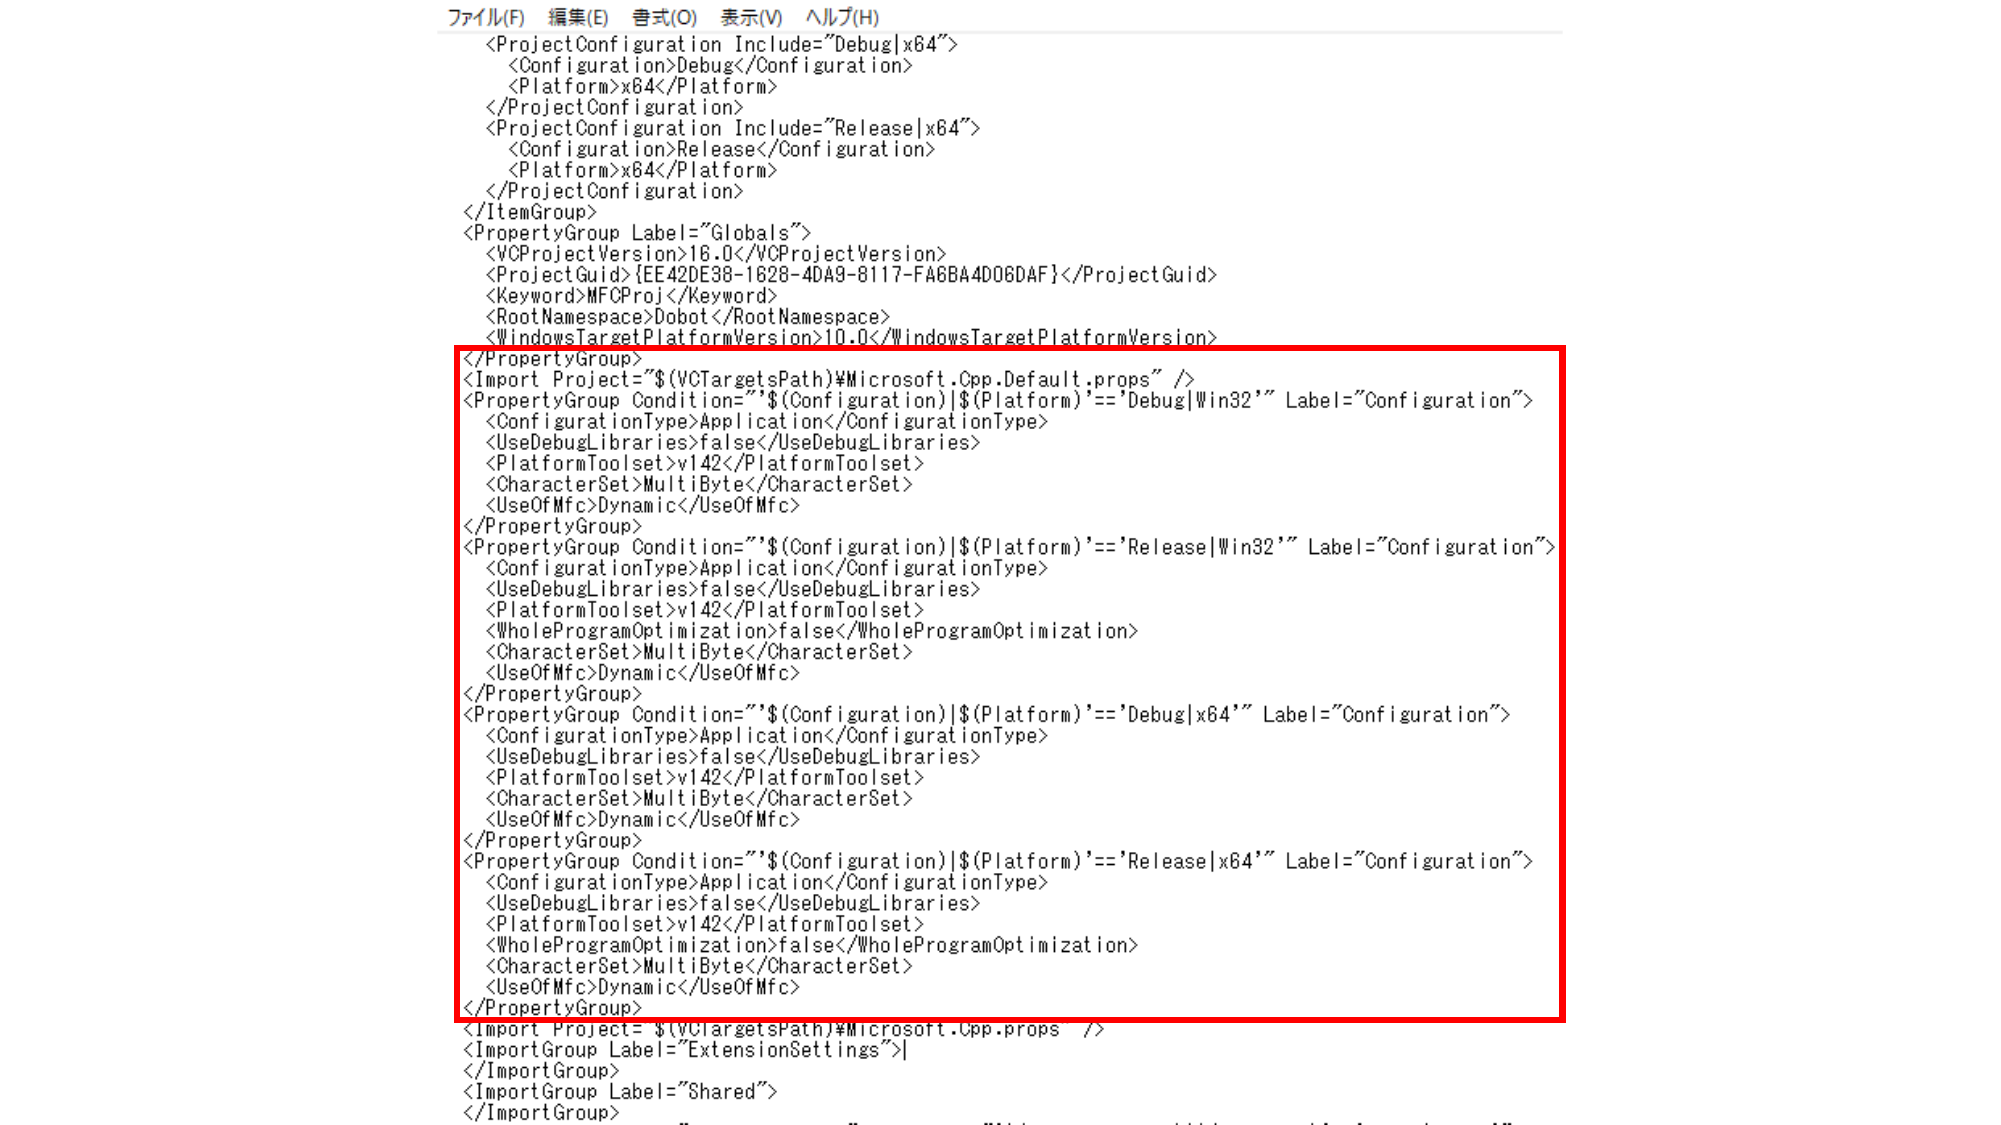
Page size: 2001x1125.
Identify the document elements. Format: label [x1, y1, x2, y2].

picture [437, 0, 1563, 1125]
